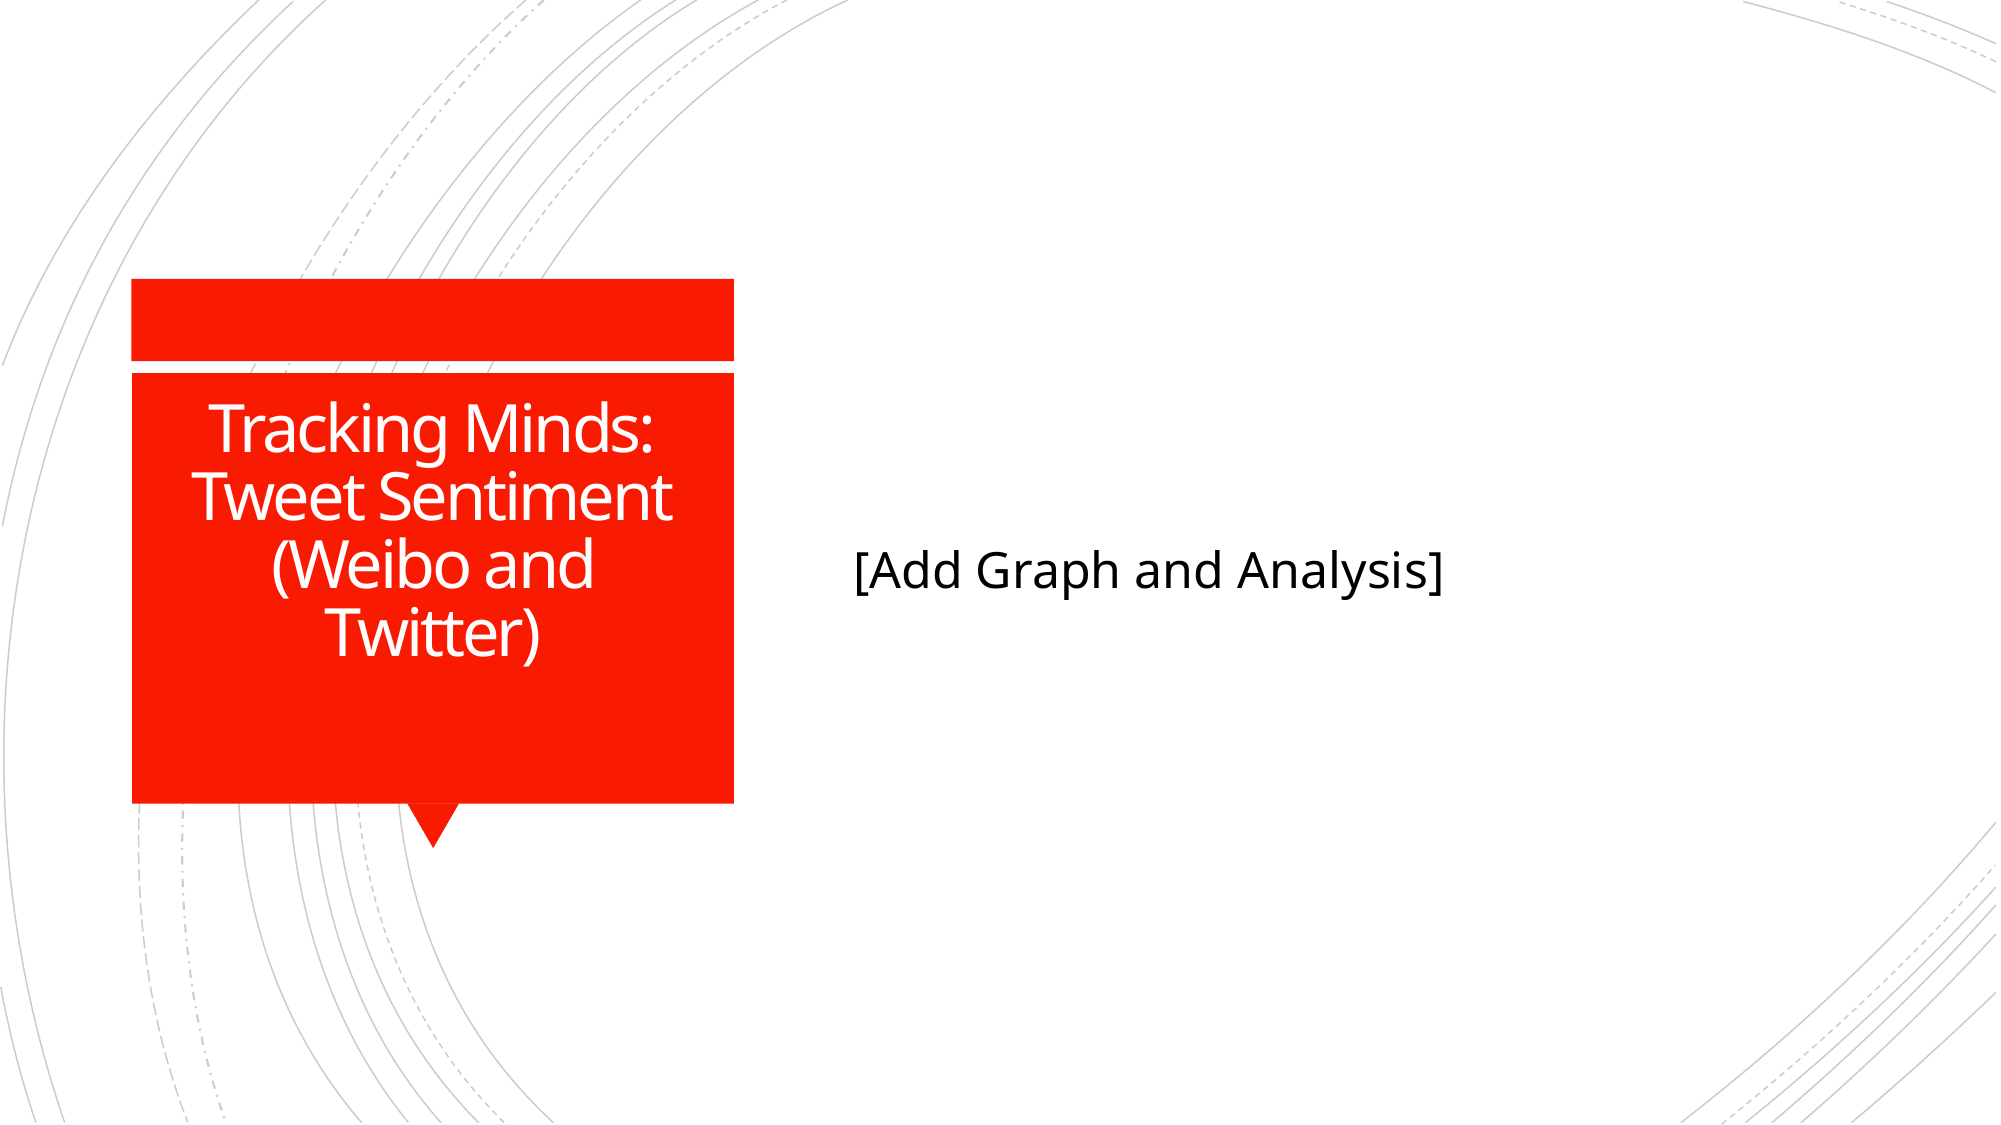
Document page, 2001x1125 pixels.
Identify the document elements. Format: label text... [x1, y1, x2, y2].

list [Add Graph and Analysis] [838, 131, 1868, 993]
title Tracking Minds: Tweet Sentiment (Weibo and Twitter) [145, 469, 721, 670]
